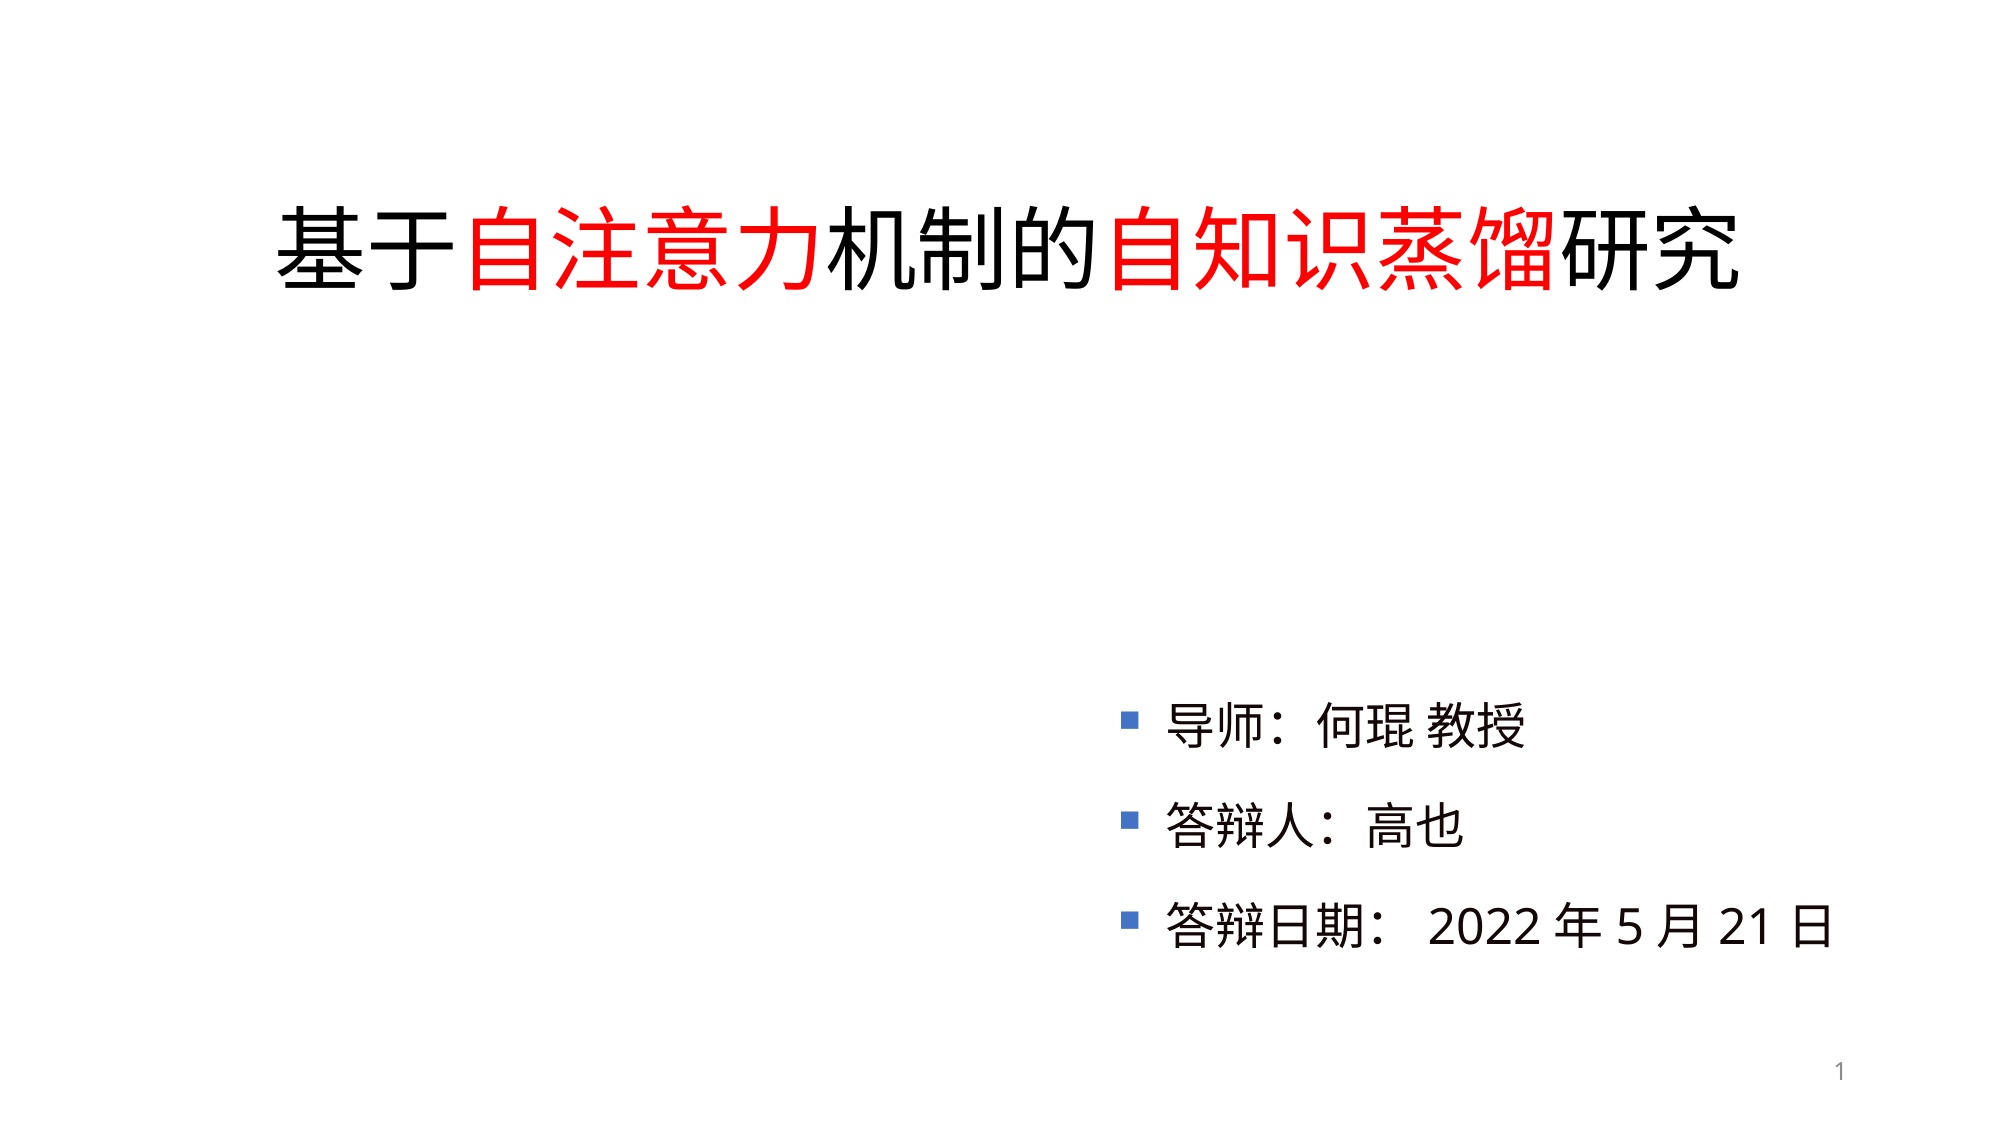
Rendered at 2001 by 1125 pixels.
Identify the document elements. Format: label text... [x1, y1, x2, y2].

text_box 导师：何琨 教授 答辩人：高也 答辩日期：2022年5月21日 [1029, 657, 1856, 1023]
slide_number 1 [1412, 1042, 1863, 1103]
text_box 基于自注意力机制的自知识蒸馏研究 [238, 133, 1779, 375]
